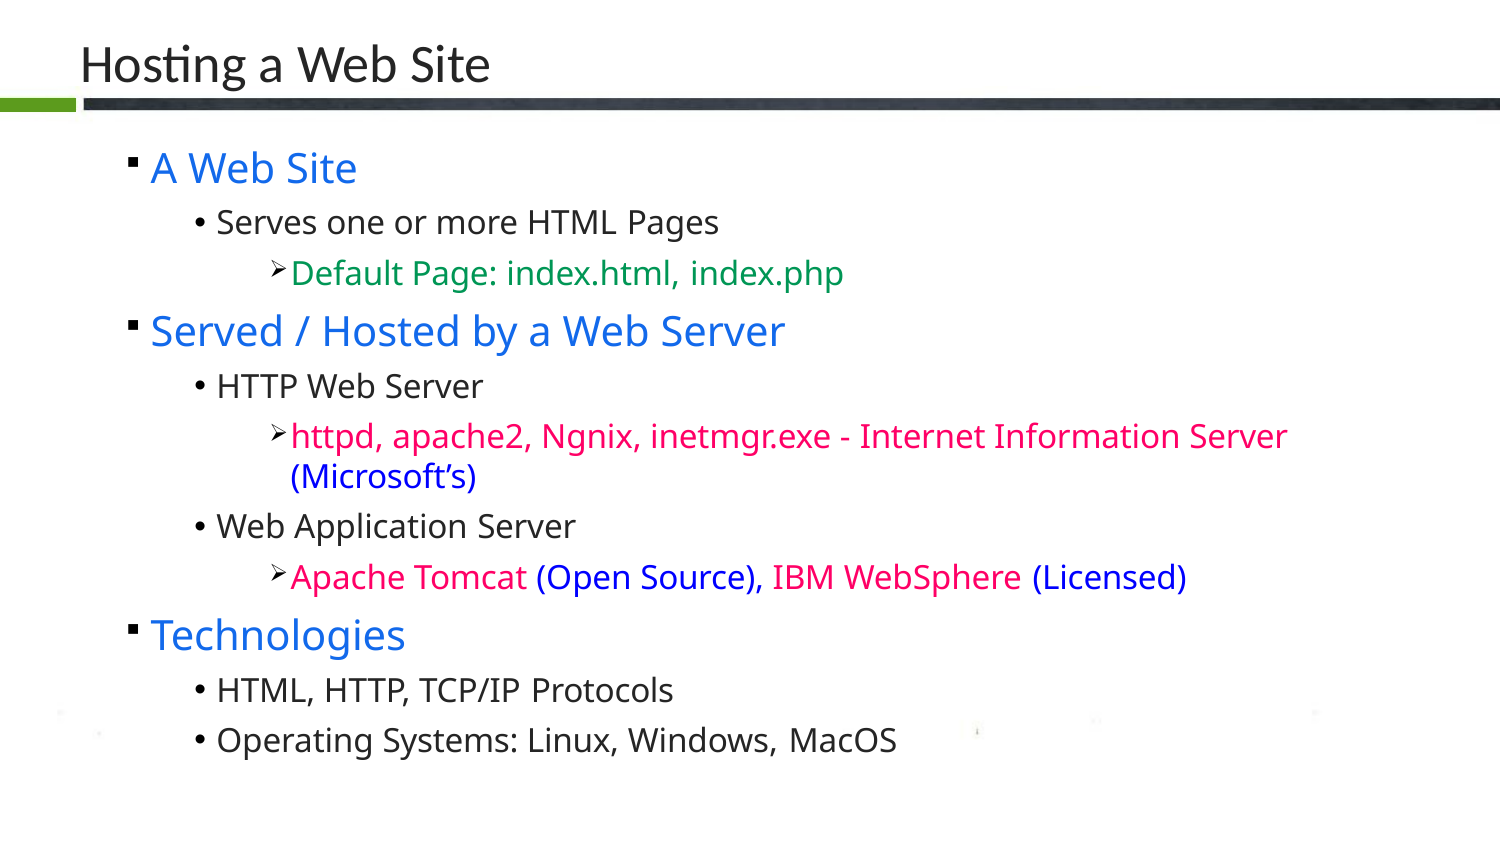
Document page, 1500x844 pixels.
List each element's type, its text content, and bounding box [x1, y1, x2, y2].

text_box A Web Site Serves one or more HTML Pages Default Page: index.html, index.php Served / Hosted by a Web Server HTTP Web Server httpd, apache2, Ngnix, inetmgr.exe - Internet Information Server (Microsoft’s) Web Application Server Apache Tomcat (Open Source), IBM WebSphere (Licensed) Technologies HTML, HTTP, TCP/IP Protocols Operating Systems: Linux, Windows, MacOS [123, 126, 1443, 760]
title Hosting a Web Site [78, 25, 497, 169]
picture [0, 86, 123, 740]
picture [497, 86, 1500, 740]
